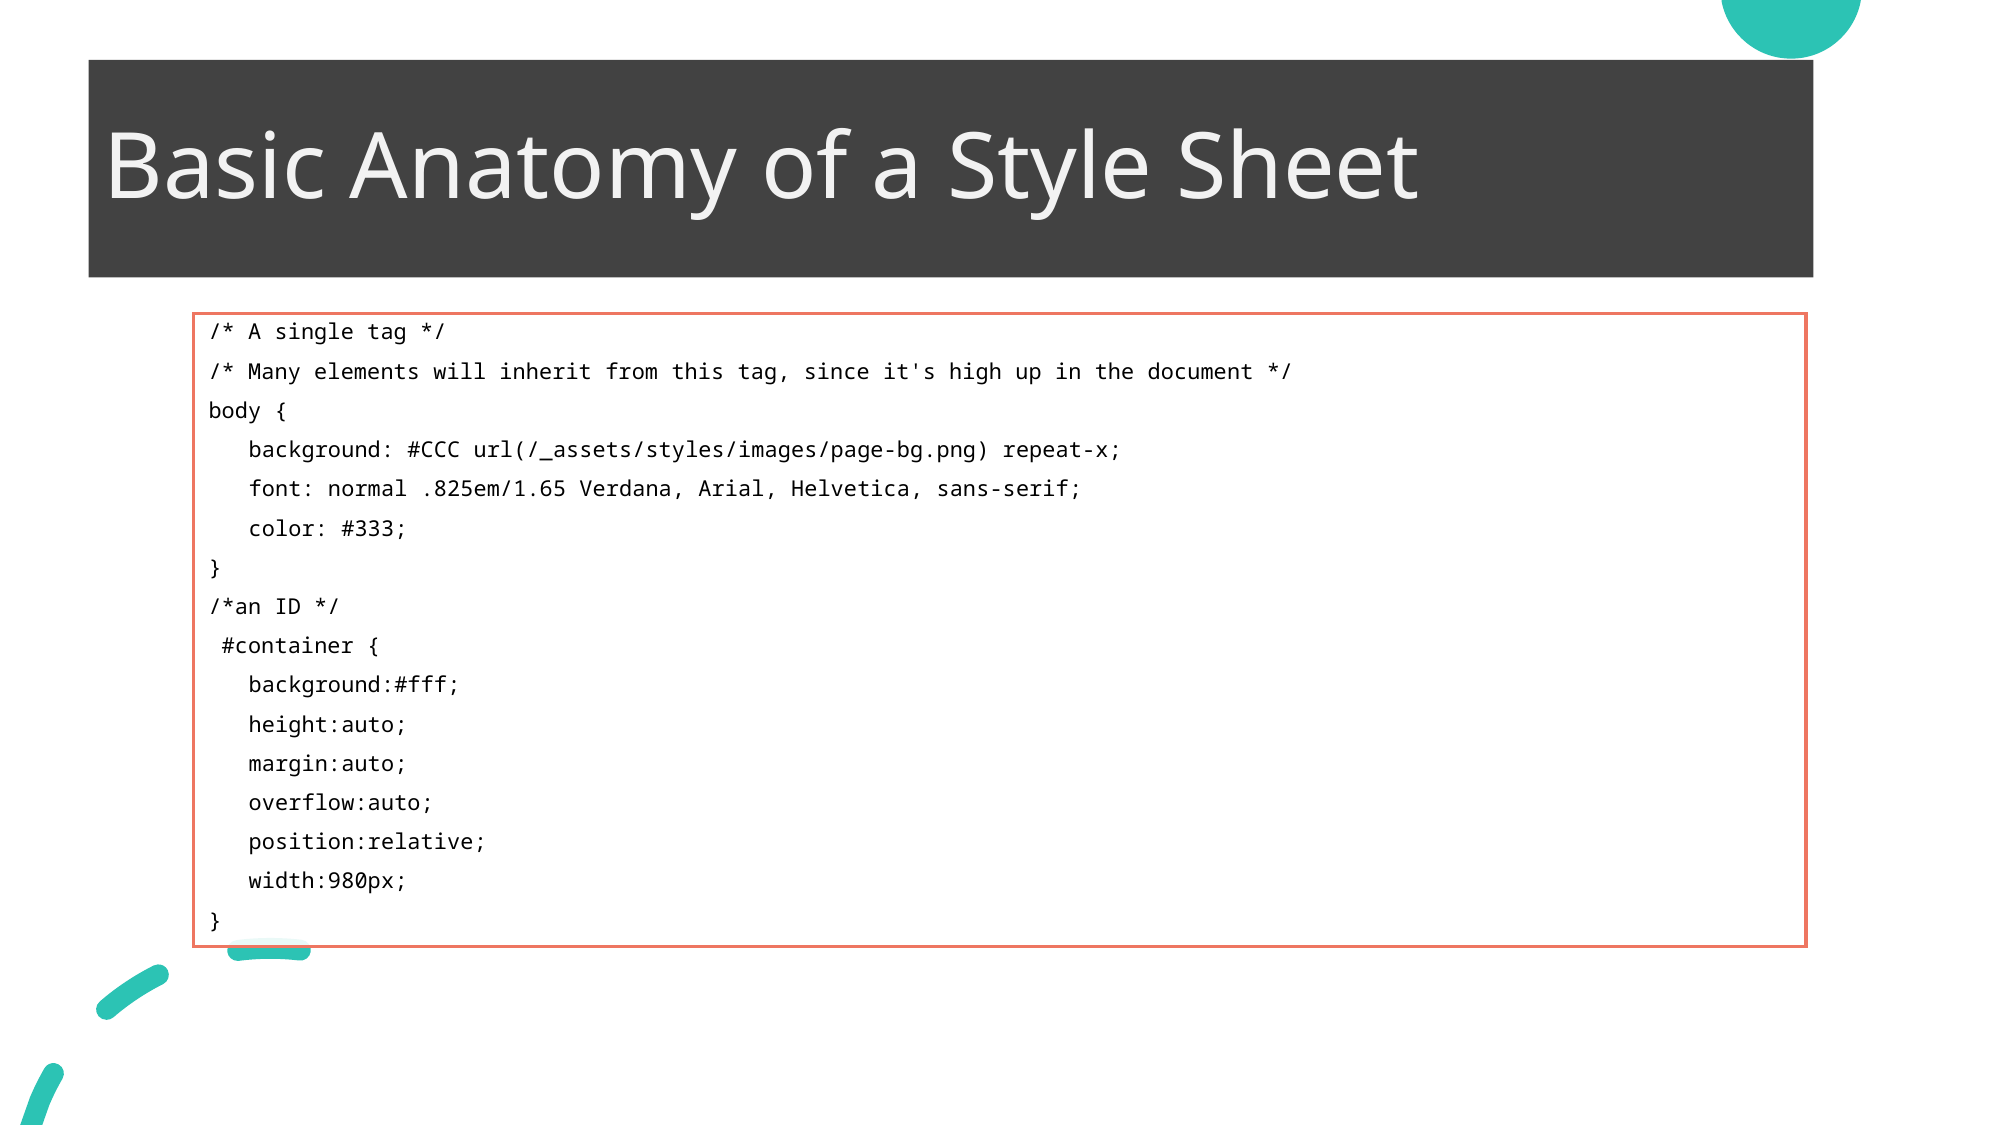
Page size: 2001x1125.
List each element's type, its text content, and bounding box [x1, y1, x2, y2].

list /* A single tag */ /* Many elements will inherit from this tag, since it's high up in the document */ body { background: #CCC url(/_assets/styles/images/page-bg.png) repeat-x; font: normal .825em/1.65 Verdana, Arial, Helvetica, sans-serif; color: #333; } /*an ID */ #container { background:#fff; height:auto; margin:auto; overflow:auto; position:relative; width:980px; } [193, 313, 1806, 947]
title Basic Anatomy of a Style Sheet [88, 59, 1814, 278]
